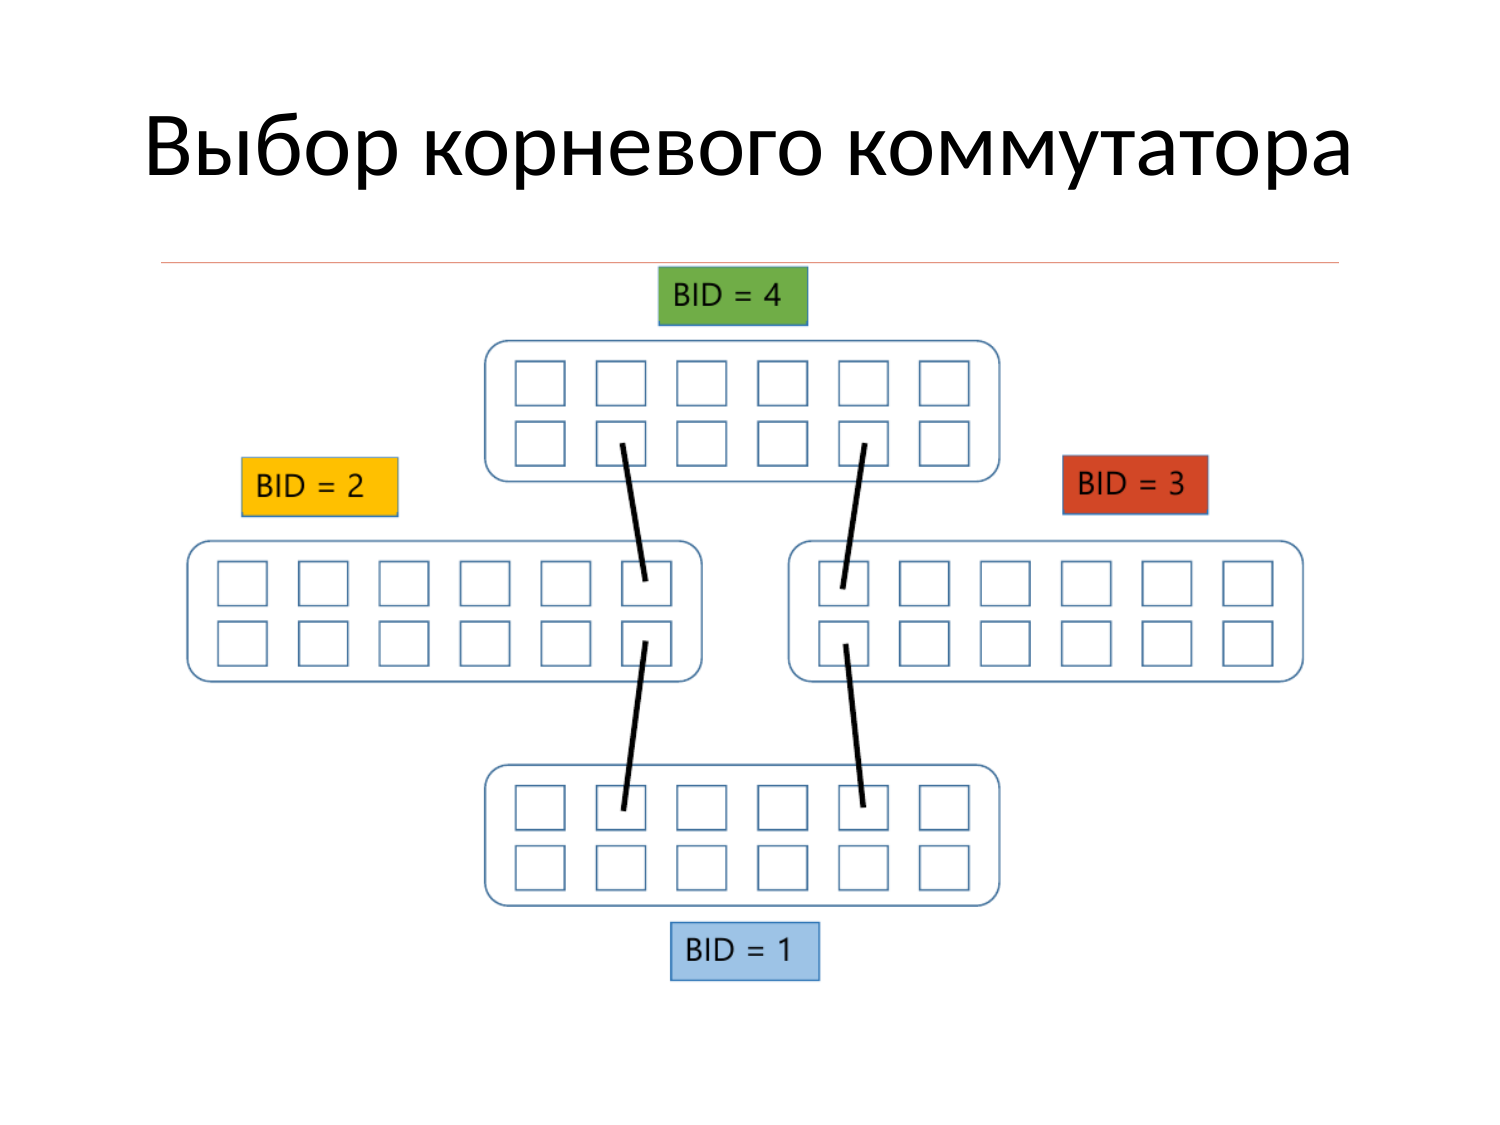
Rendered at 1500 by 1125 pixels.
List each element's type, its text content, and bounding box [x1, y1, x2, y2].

title Выбор корневого коммутатора [75, 45, 1425, 233]
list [161, 262, 1339, 1006]
